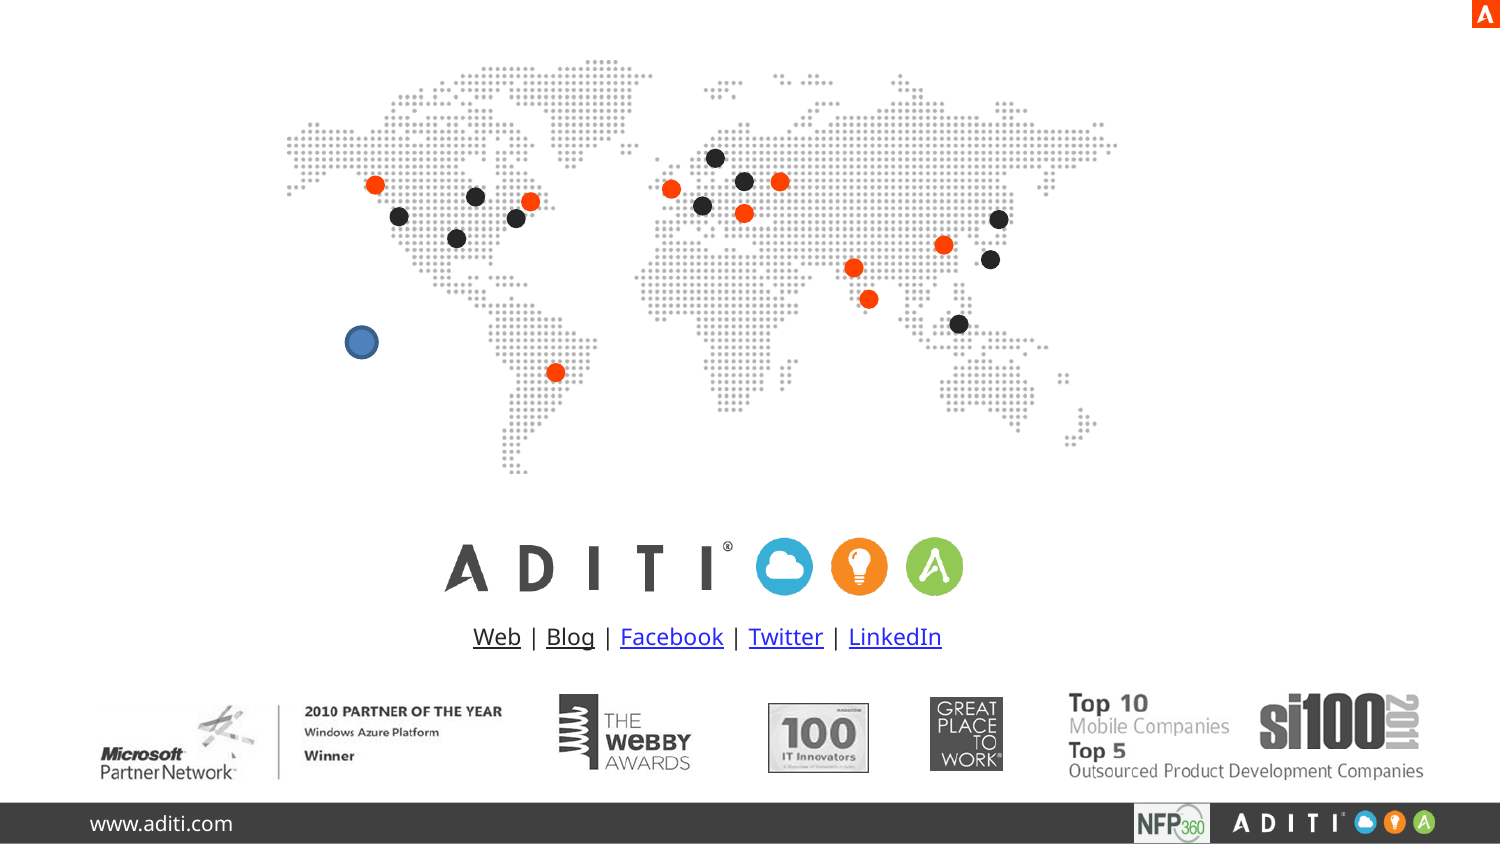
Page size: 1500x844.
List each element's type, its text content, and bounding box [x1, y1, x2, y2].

text_box Web | Blog | Facebook | Twitter | LinkedIn [458, 614, 964, 661]
picture [444, 537, 963, 596]
text_box [344, 325, 379, 360]
picture [1134, 803, 1210, 843]
picture [1476, 2, 1497, 25]
picture [99, 688, 1425, 781]
picture [287, 60, 1117, 474]
picture [1232, 810, 1435, 834]
